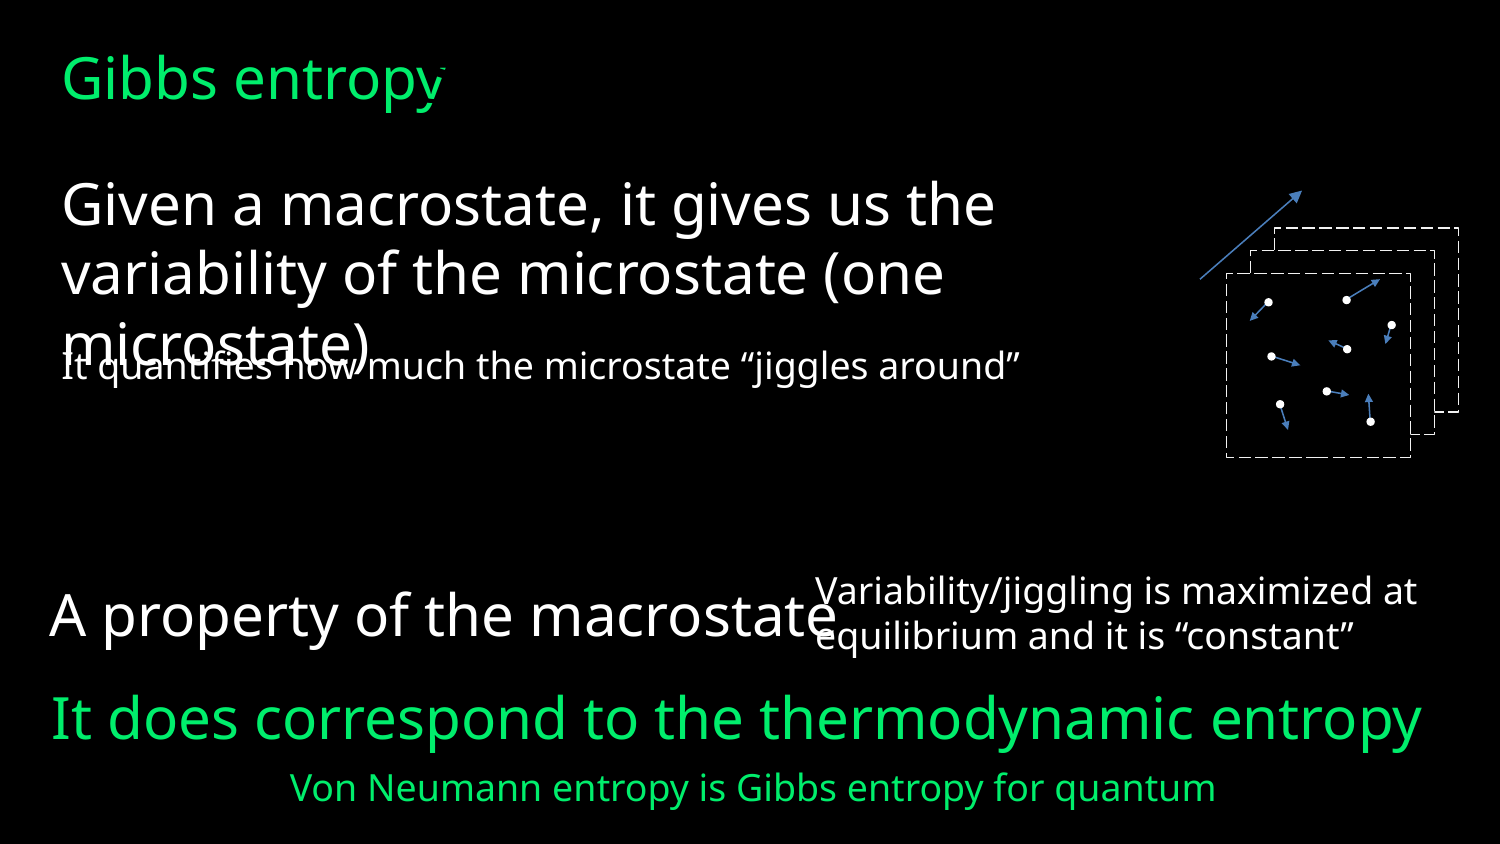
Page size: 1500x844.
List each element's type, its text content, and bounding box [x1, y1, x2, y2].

text_box [1307, 226, 1461, 414]
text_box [1385, 320, 1396, 345]
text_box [1199, 190, 1303, 280]
text_box It does correspond to the thermodynamic entropy [36, 673, 1440, 759]
text_box Given a macrostate, it gives us the variability of the microstate (one microstate) [46, 159, 1188, 334]
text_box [1267, 351, 1301, 366]
text_box [1307, 248, 1437, 437]
text_box Gibbs entropy [46, 34, 1450, 120]
text_box It quantifies how much the microstate “jiggles around” [46, 334, 1188, 395]
text_box A property of the macrostate [34, 571, 800, 656]
text_box [1224, 271, 1413, 460]
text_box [1328, 340, 1352, 354]
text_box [1342, 278, 1381, 305]
text_box Von Neumann entropy is Gibbs entropy for quantum [275, 756, 1452, 817]
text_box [1275, 399, 1289, 431]
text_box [1366, 393, 1376, 427]
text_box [1322, 386, 1350, 396]
text_box Variability/jiggling is maximized at equilibrium and it is “constant” [800, 559, 1466, 665]
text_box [1249, 297, 1273, 322]
